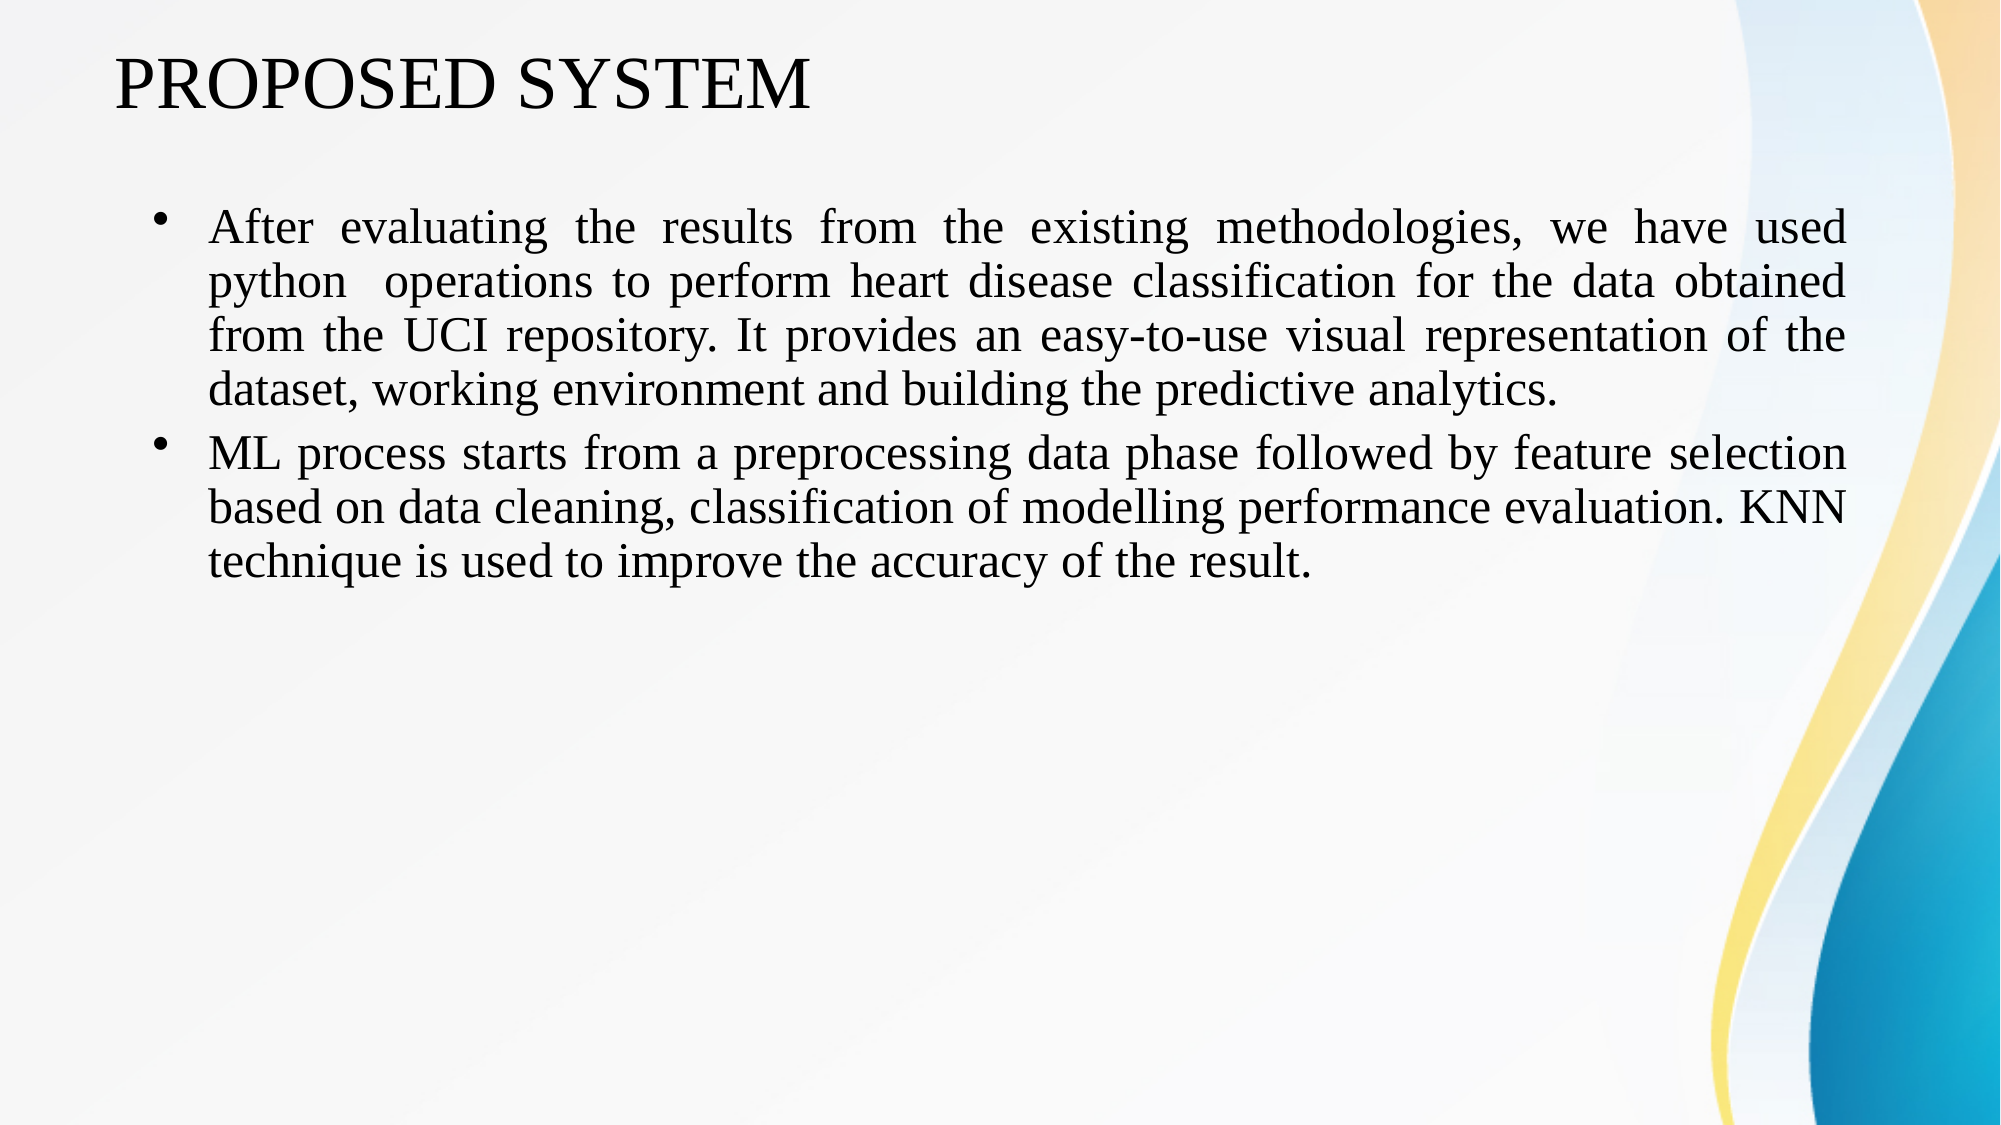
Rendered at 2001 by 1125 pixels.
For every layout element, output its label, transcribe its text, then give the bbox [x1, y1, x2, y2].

picture [0, 0, 2001, 1125]
list After evaluating the results from the existing methodologies, we have used python operations to perform heart disease classification for the data obtained from the UCI repository. It provides an easy-to-use visual representation of the dataset, working environment and building the predictive analytics. ML process starts from a preprocessing data phase followed by feature selection based on data cleaning, classification of modelling performance evaluation. KNN technique is used to improve the accuracy of the result. [137, 192, 1863, 1014]
title PROPOSED SYSTEM [99, 30, 1901, 127]
